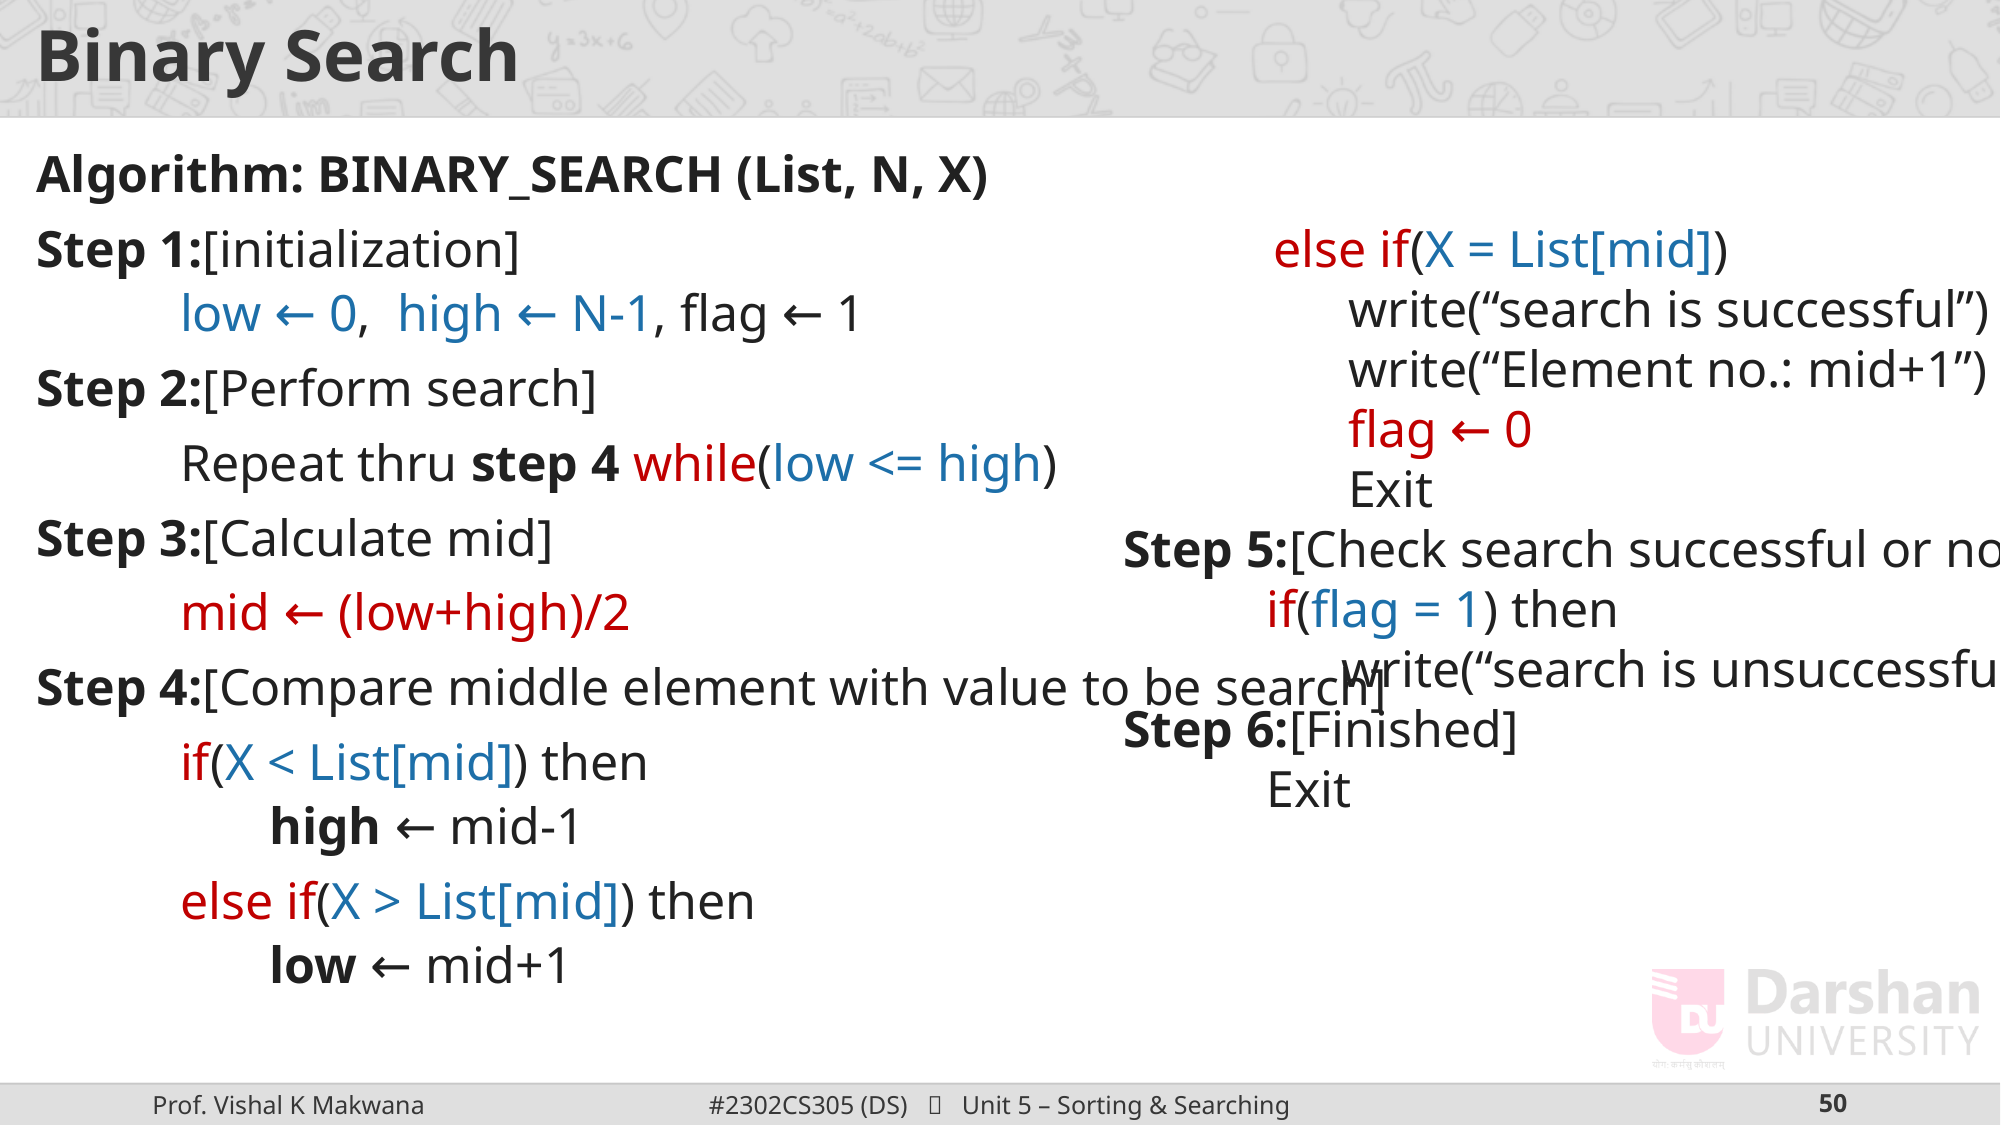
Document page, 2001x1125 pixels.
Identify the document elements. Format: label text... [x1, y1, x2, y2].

text_box else if(X = List[mid]) write(“search is successful”) write(“Element no.: mid+1”) flag ← 0 Exit Step 5:[Check search successful or not] if(flag = 1) then write(“search is unsuccessful”) Step 6:[Finished] Exit [1108, 210, 2000, 826]
list Algorithm: BINARY_SEARCH (List, N, X) Step 1:[initialization] low ← 0, high ← N-1, flag ← 1 Step 2:[Perform search] Repeat thru step 4 while(low <= high) Step 3:[Calculate mid] mid ← (low+high)/2 Step 4:[Compare middle element with value to be search] if(X < List[mid]) then high ← mid-1 else if(X > List[mid]) then low ← mid+1 [21, 141, 1979, 1069]
title Binary Search [0, 0, 2000, 117]
